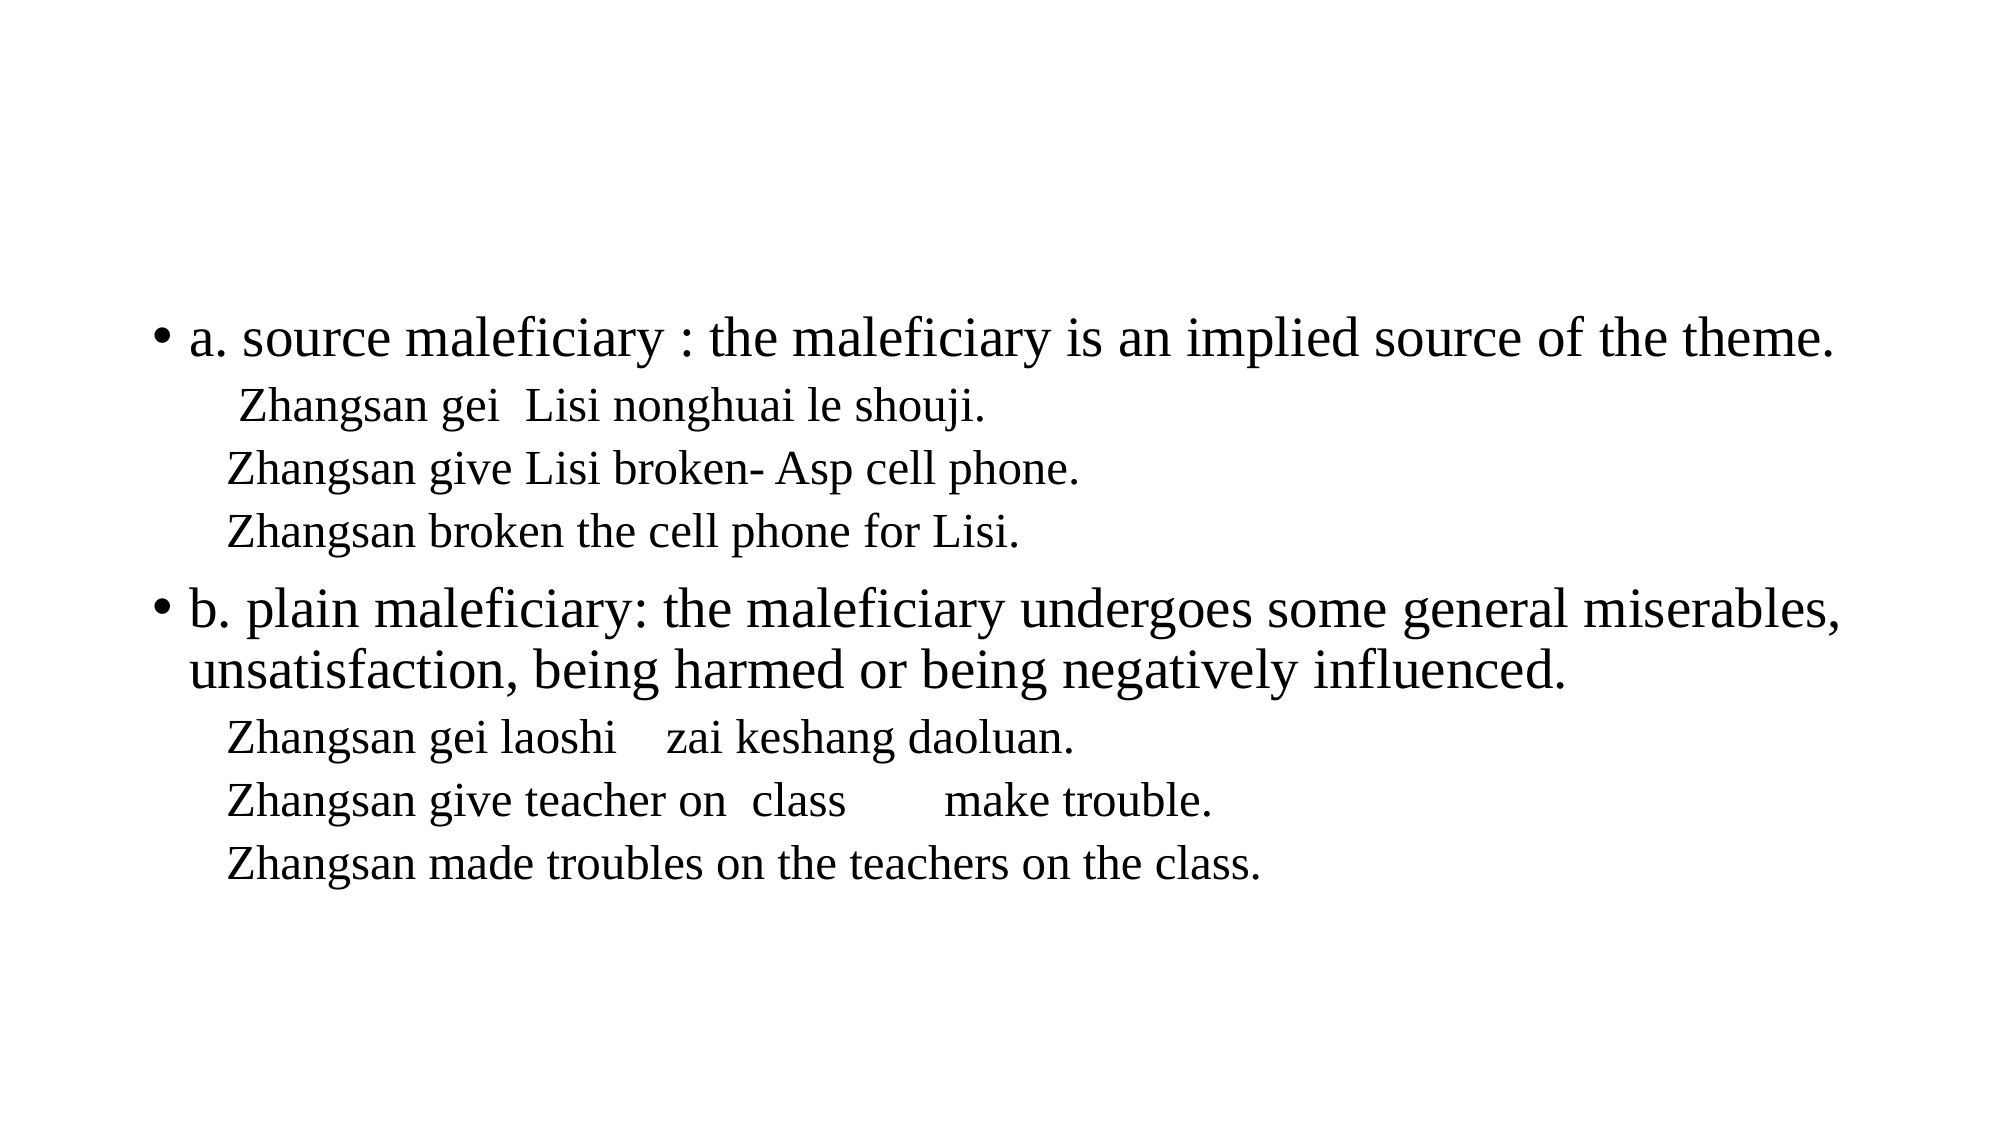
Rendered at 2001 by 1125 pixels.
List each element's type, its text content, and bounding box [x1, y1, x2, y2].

list a. source maleficiary : the maleficiary is an implied source of the theme. Zhangsan gei Lisi nonghuai le shouji. Zhangsan give Lisi broken- Asp cell phone. Zhangsan broken the cell phone for Lisi. b. plain maleficiary: the maleficiary undergoes some general miserables, unsatisfaction, being harmed or being negatively influenced. Zhangsan gei laoshi zai keshang daoluan. Zhangsan give teacher on class make trouble. Zhangsan made troubles on the teachers on the class. [137, 299, 1863, 1014]
